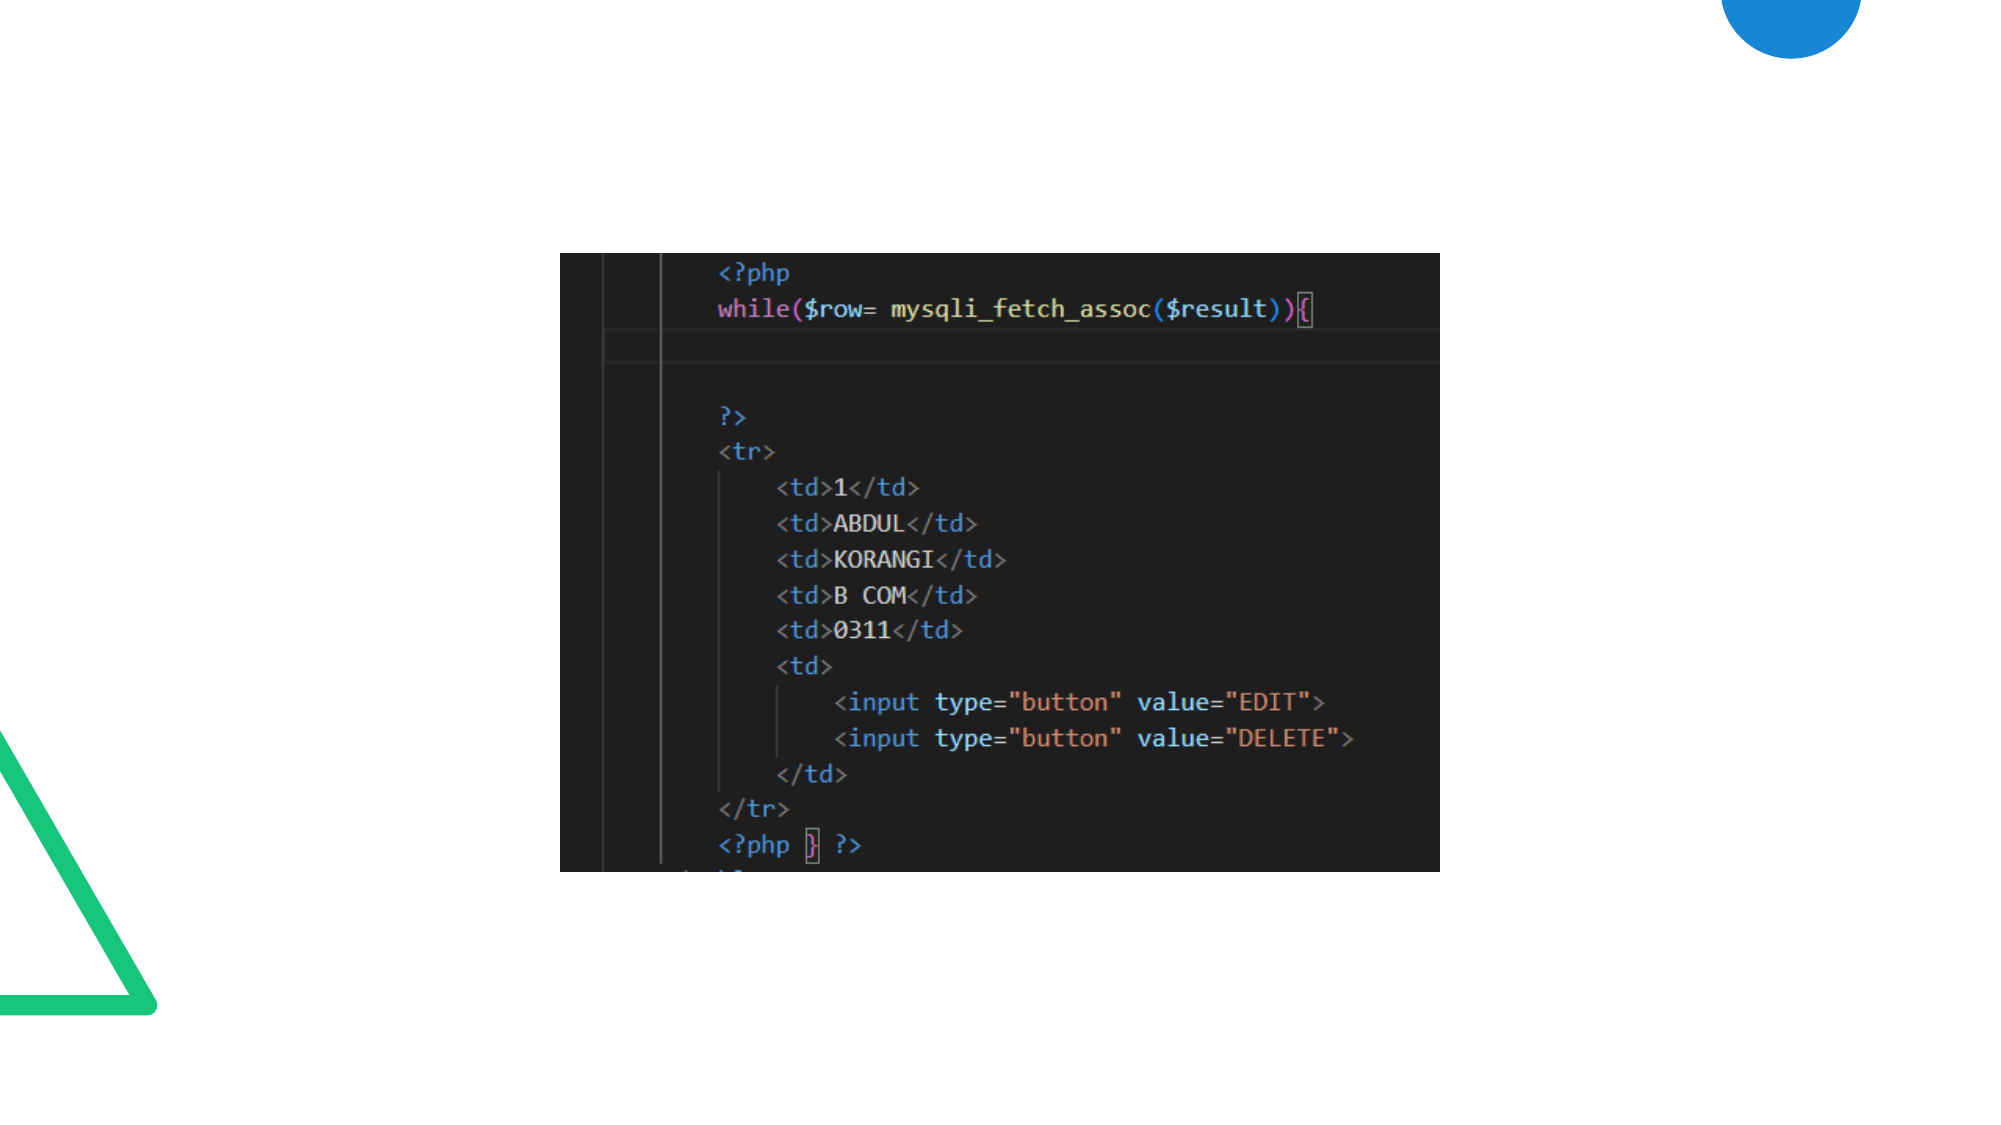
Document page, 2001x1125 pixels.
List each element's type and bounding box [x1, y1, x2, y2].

picture [560, 253, 1440, 872]
